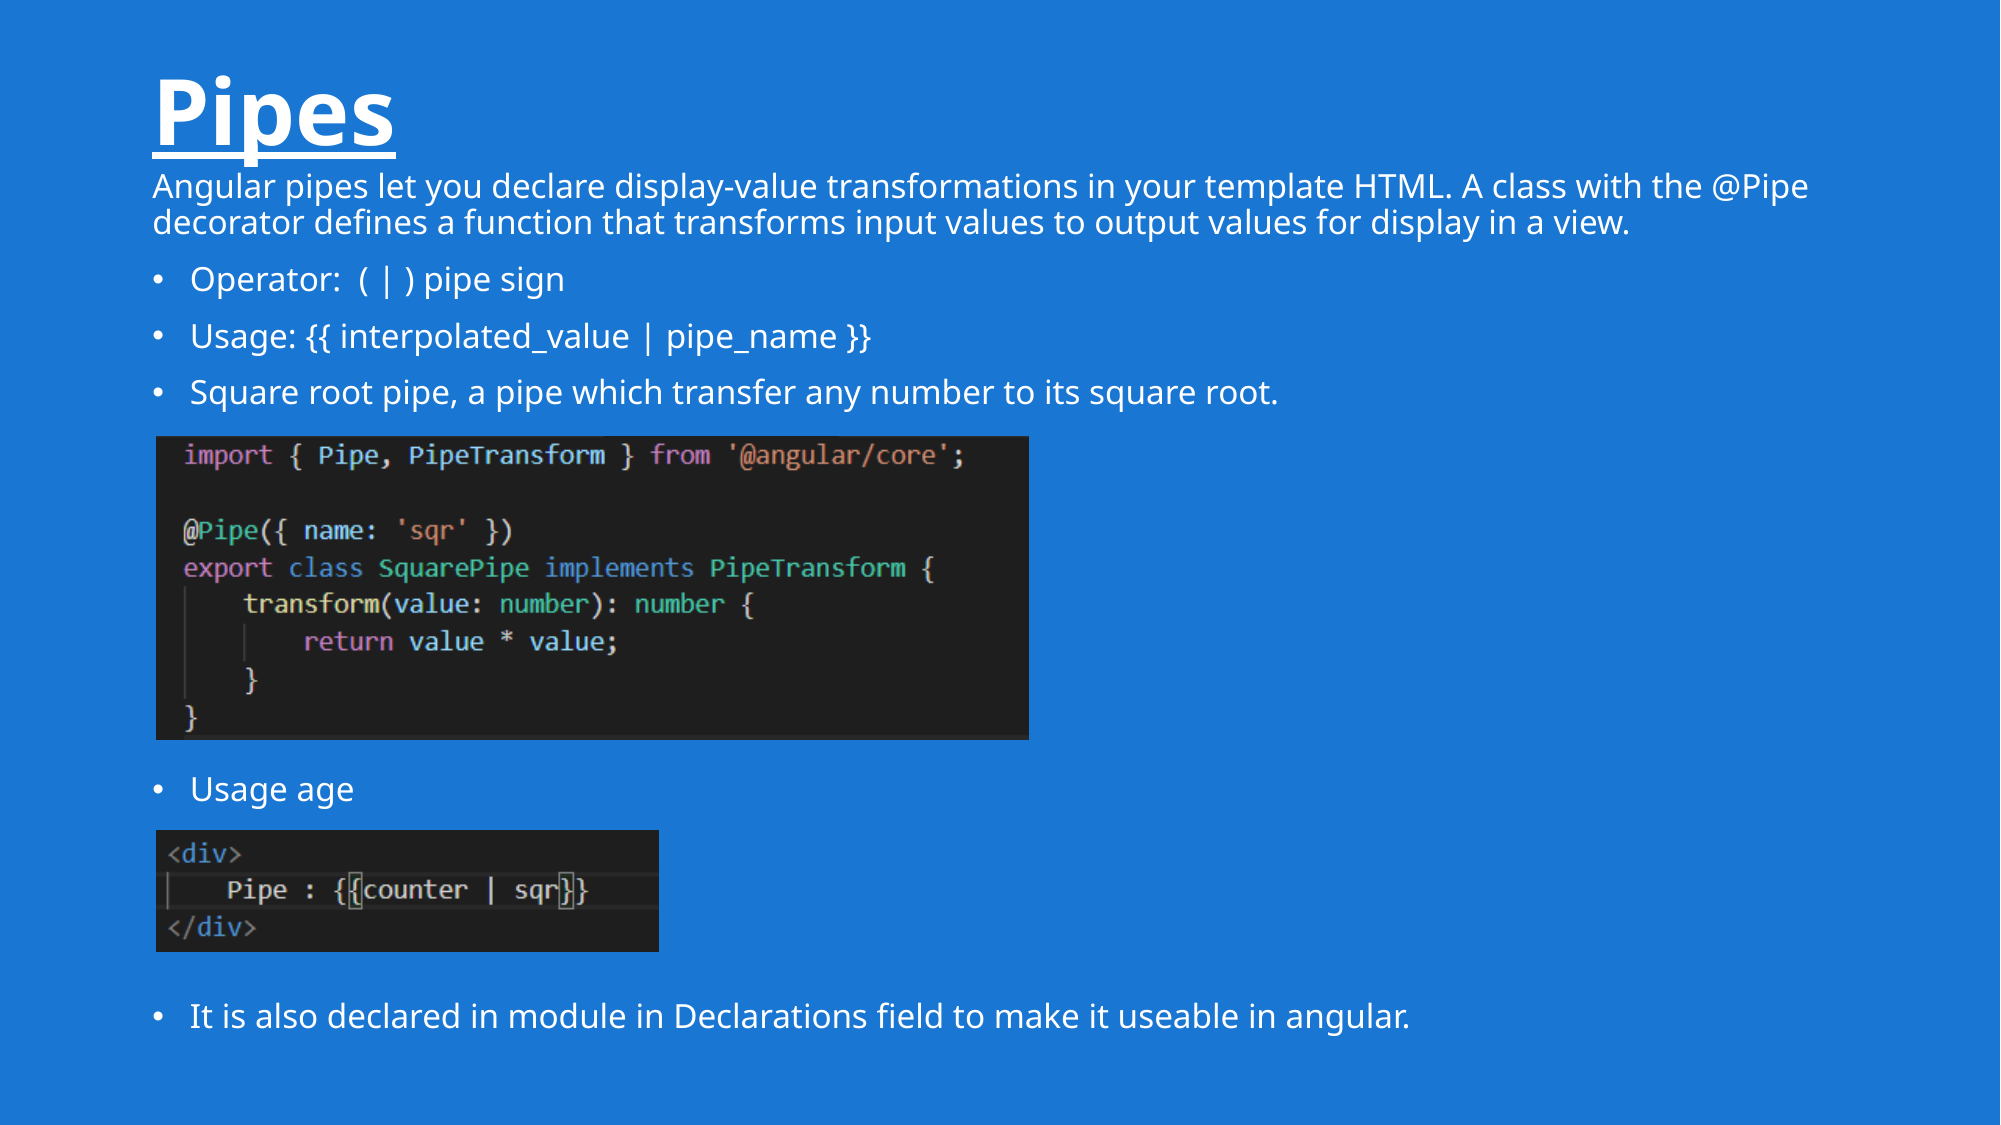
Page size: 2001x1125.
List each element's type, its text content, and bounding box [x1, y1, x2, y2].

title Pipes [137, 7, 1863, 162]
list Angular pipes let you declare display-value transformations in your template HTML. A class with the @Pipe decorator defines a function that transforms input values to output values for display in a view. Operator: ( | ) pipe sign Usage: {{ interpolated_value | pipe_name }} Square root pipe, a pipe which transfer any number to its square root. Usage age It is also declared in module in Declarations field to make it useable in angular. [137, 162, 1863, 1125]
picture [156, 829, 659, 952]
picture [156, 436, 1029, 740]
